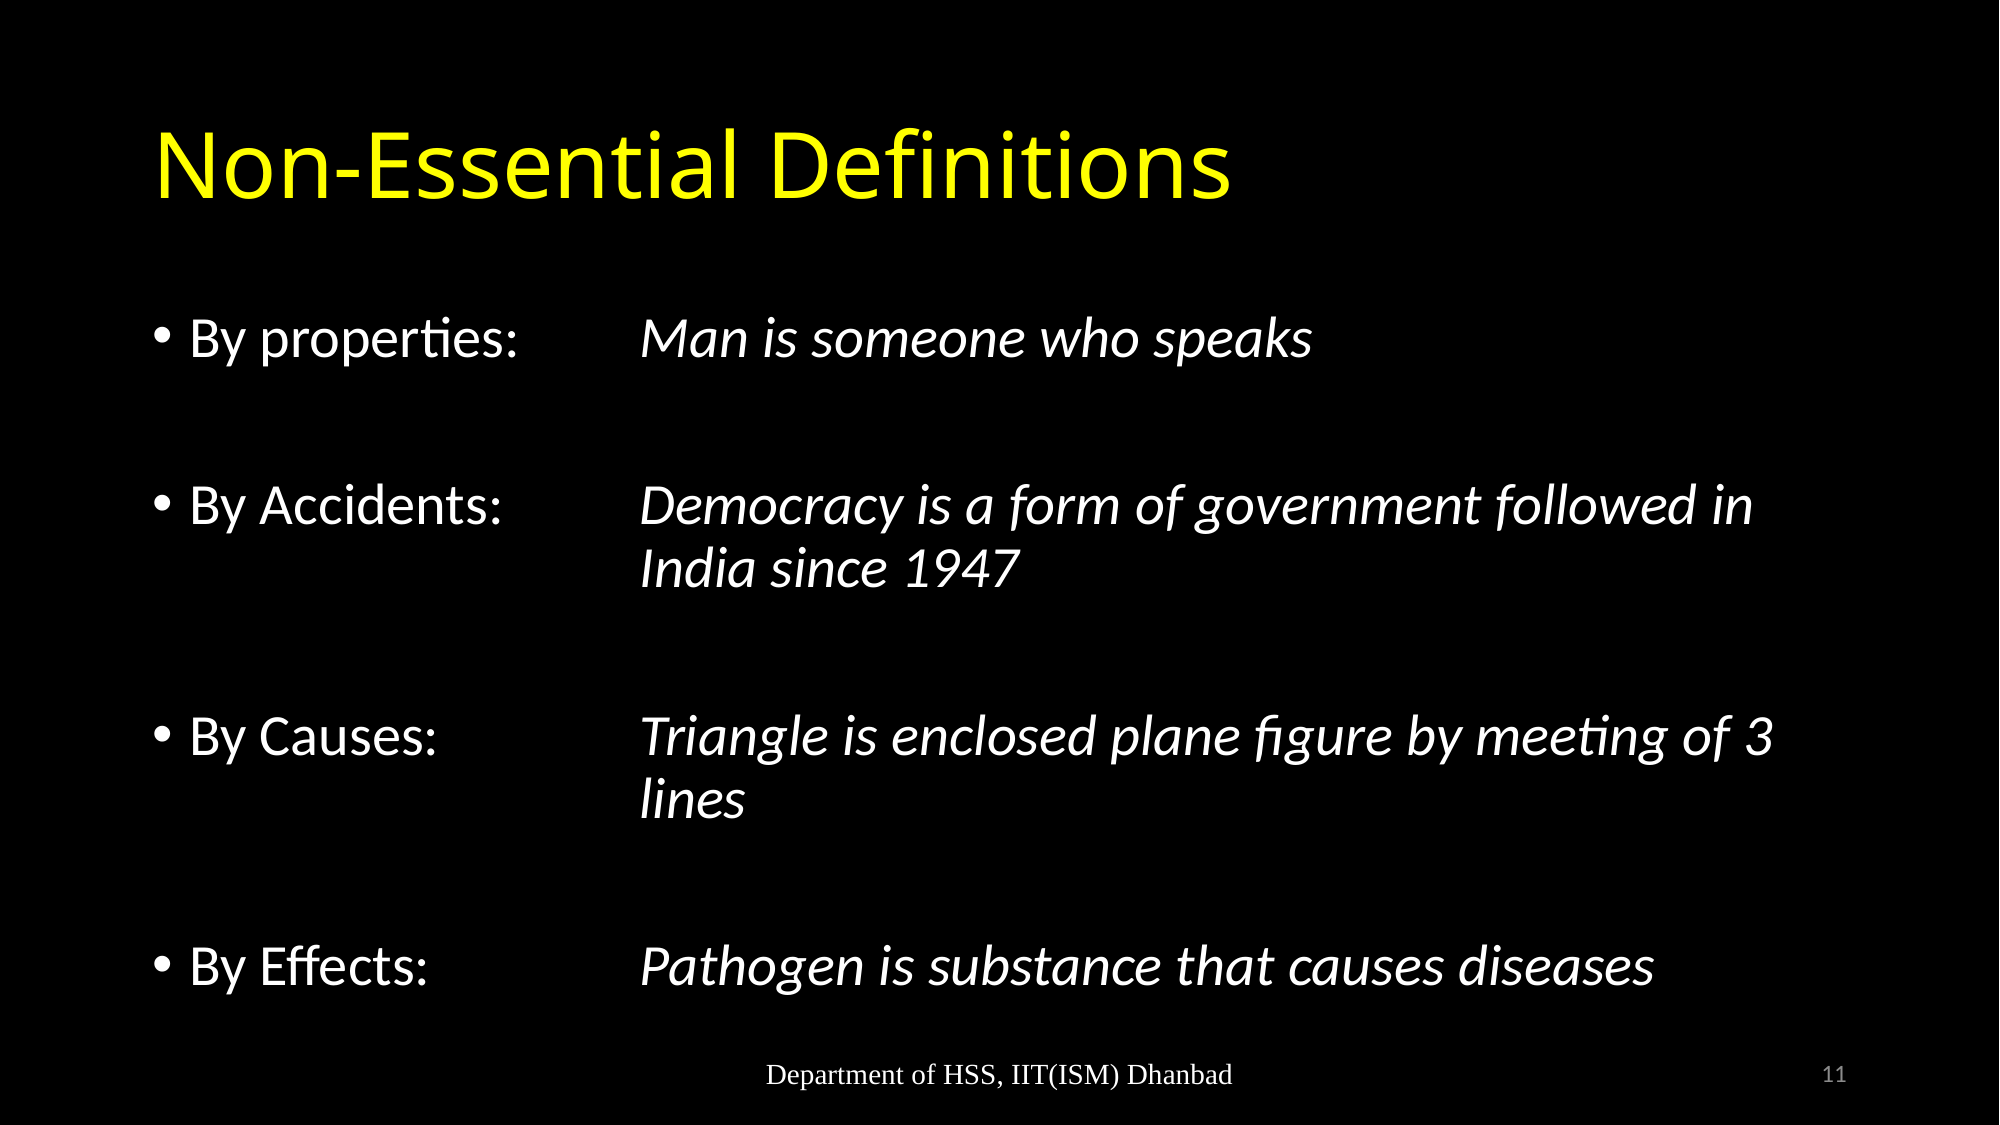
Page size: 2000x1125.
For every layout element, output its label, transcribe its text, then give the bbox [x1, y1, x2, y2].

title Non-Essential Definitions [137, 59, 1862, 278]
footer Department of HSS, IIT(ISM) Dhanbad [662, 1042, 1337, 1103]
list By properties: Man is someone who speaks By Accidents: Democracy is a form of government followed in India since 1947 By Causes: Triangle is enclosed plane figure by meeting of 3 lines By Effects: Pathogen is substance that causes diseases [137, 299, 1862, 1013]
slide_number 11 [1412, 1042, 1862, 1103]
